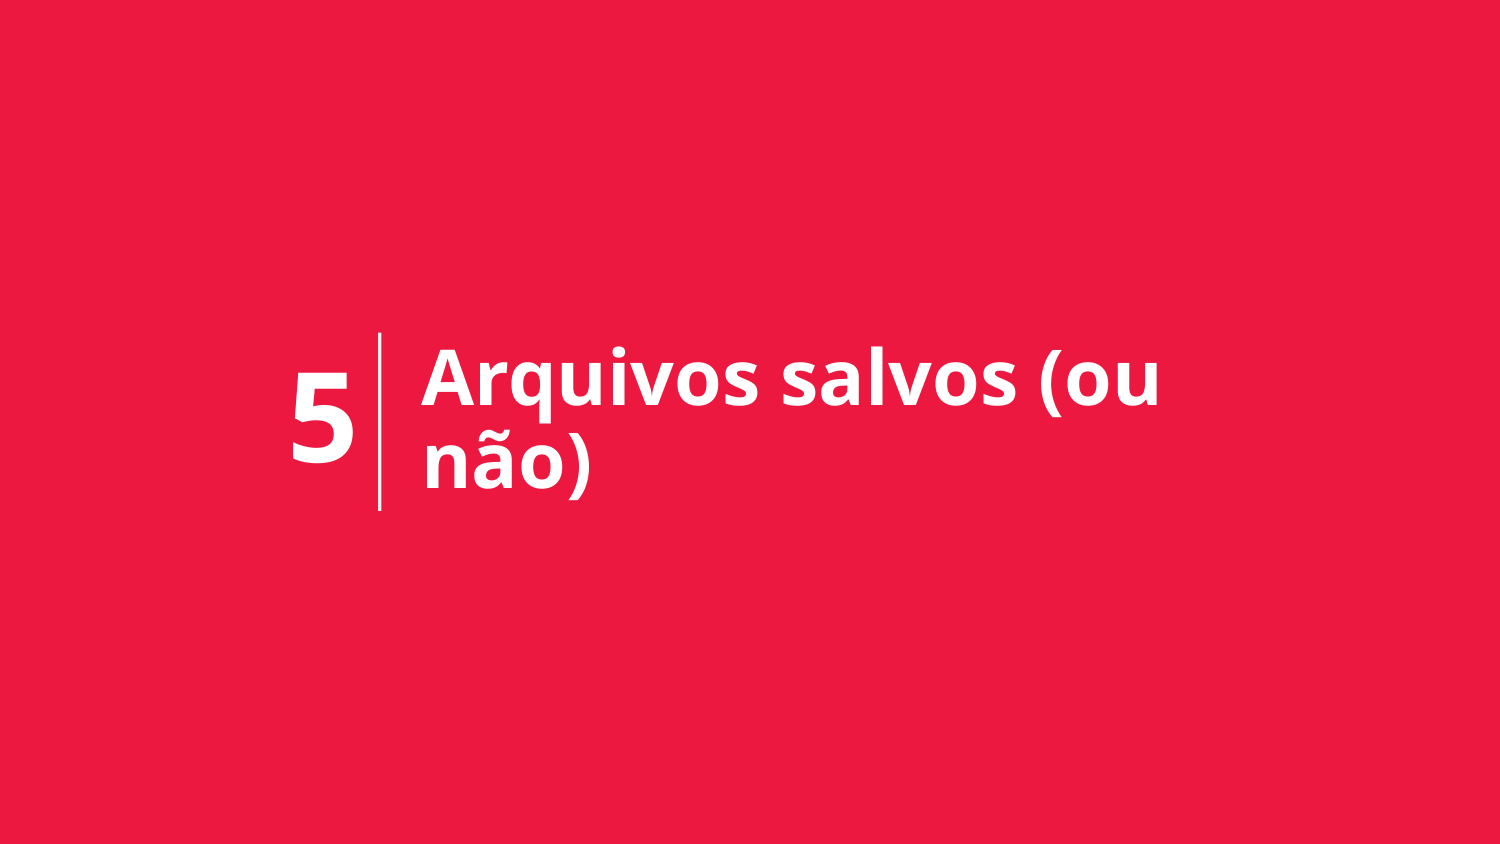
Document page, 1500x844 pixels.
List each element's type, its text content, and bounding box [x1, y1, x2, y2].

text_box [378, 332, 382, 511]
text_box Arquivos salvos (ou não) [406, 226, 1228, 617]
text_box 5 [272, 341, 363, 502]
